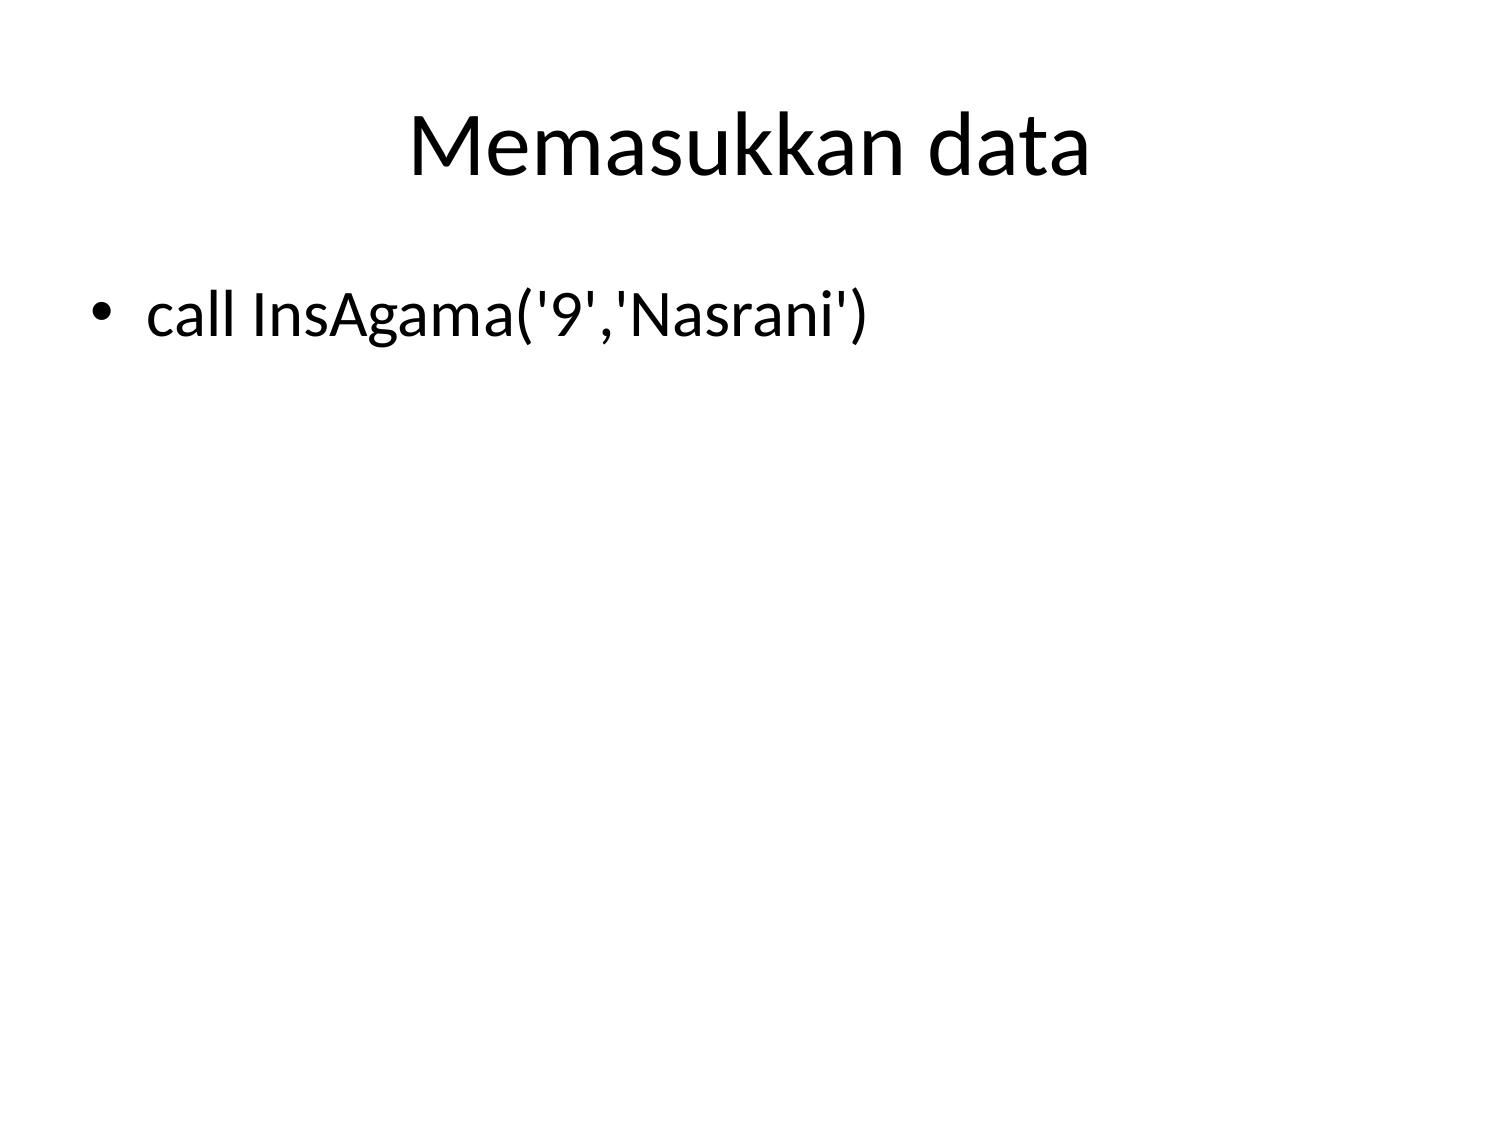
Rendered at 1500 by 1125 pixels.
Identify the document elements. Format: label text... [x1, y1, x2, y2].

list call InsAgama('9','Nasrani') [75, 262, 1425, 1005]
title Memasukkan data [75, 45, 1425, 233]
